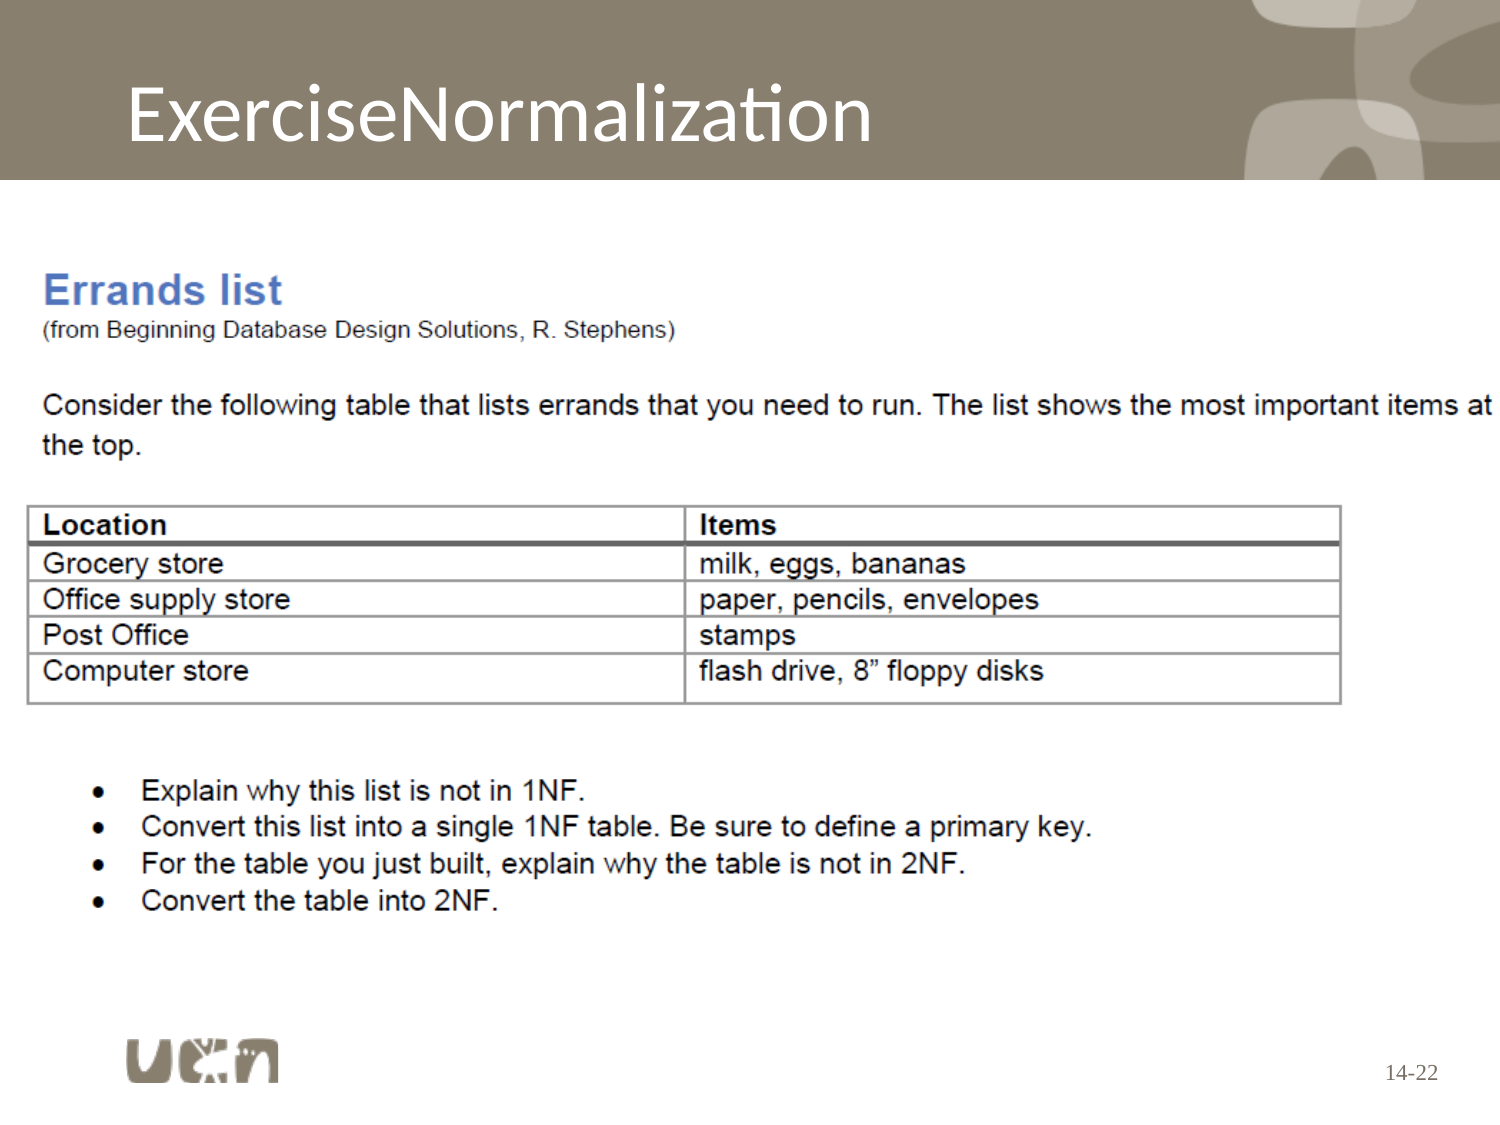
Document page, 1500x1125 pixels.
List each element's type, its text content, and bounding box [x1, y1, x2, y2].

slide_number 14-22 [1353, 1041, 1454, 1102]
title ExerciseNormalization [111, 48, 1385, 166]
picture [21, 267, 1496, 919]
